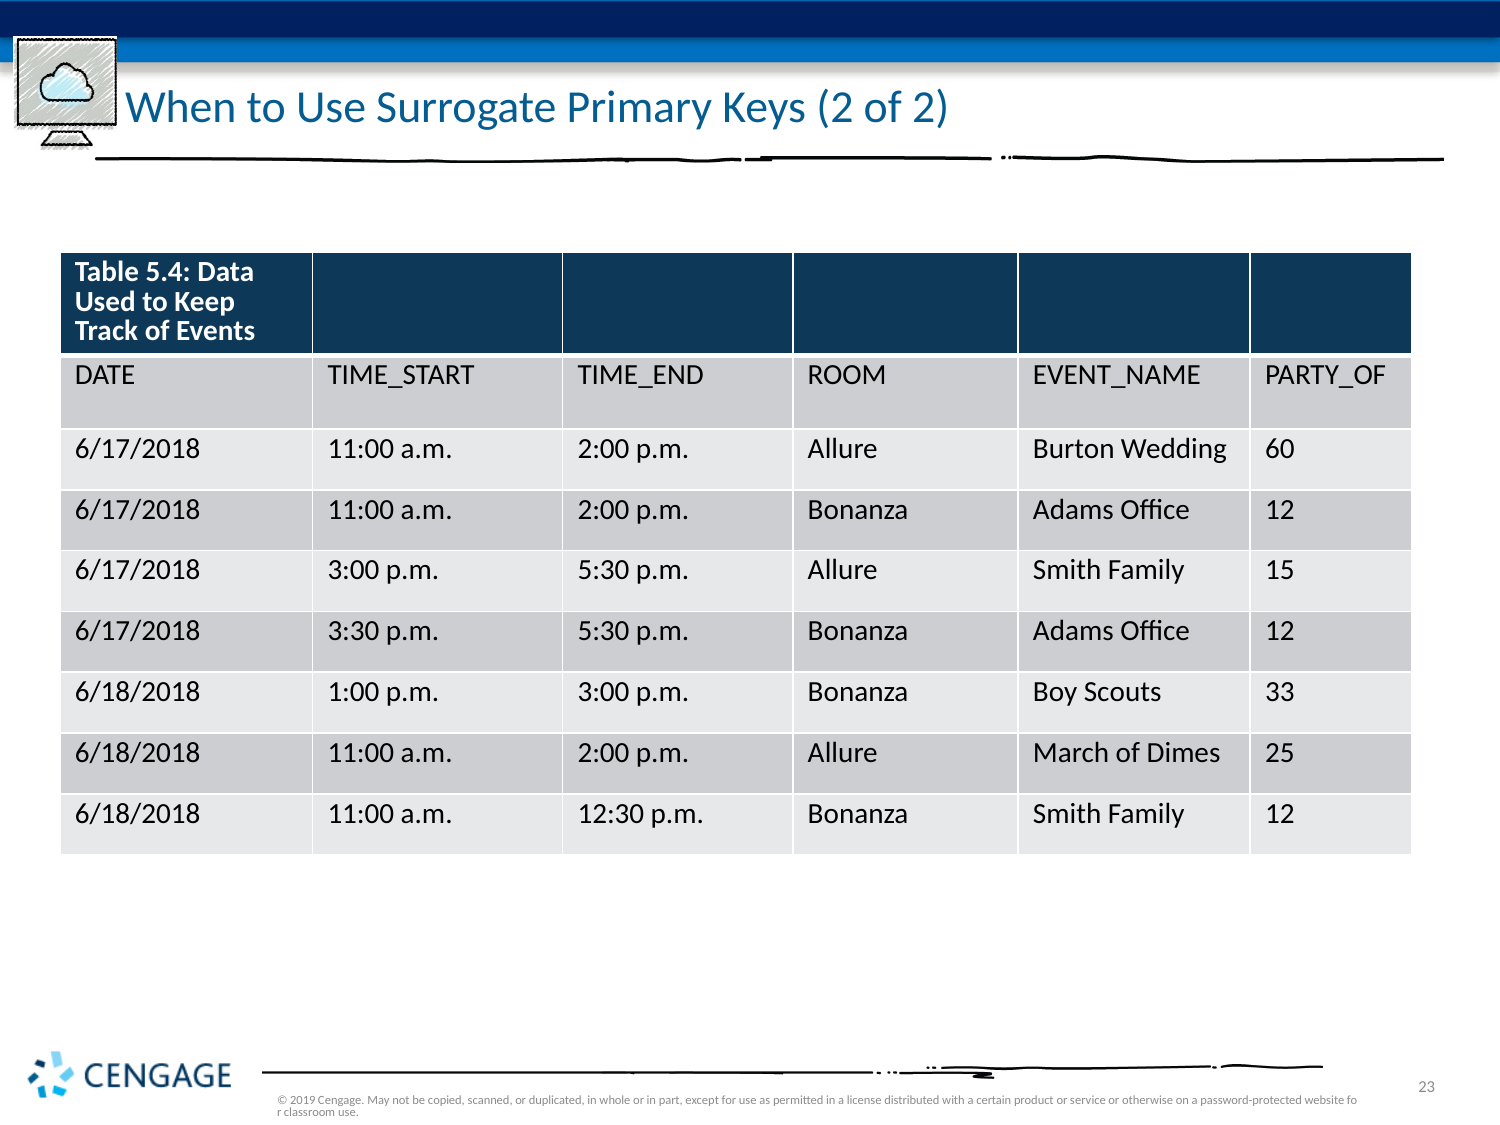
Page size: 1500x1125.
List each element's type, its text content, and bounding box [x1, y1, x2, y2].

table_cell 11:00 a.m. [313, 795, 562, 854]
table_header [563, 253, 792, 353]
table_header [1019, 253, 1249, 353]
table_cell 6/18/2018 [61, 734, 312, 793]
table_cell 6/18/2018 [61, 673, 312, 732]
table_cell Smith Family [1019, 551, 1249, 611]
table_cell 3:00 p.m. [313, 551, 562, 611]
table_cell 6/17/2018 [61, 491, 312, 550]
title When to Use Surrogate Primary Keys (2 of 2) [125, 84, 1442, 132]
table_cell 6/17/2018 [61, 612, 312, 671]
table_cell 2:00 p.m. [563, 734, 792, 793]
table_cell Adams Office [1019, 612, 1249, 671]
table_cell Bonanza [794, 795, 1017, 854]
table_cell Bonanza [794, 673, 1017, 732]
table_cell 5:30 p.m. [563, 551, 792, 611]
table_cell ROOM [794, 358, 1017, 428]
table_cell 12:30 p.m. [563, 795, 792, 854]
table_header Table 5.4: Data Used to Keep Track of Events [61, 253, 312, 353]
table_cell Adams Office [1019, 491, 1249, 550]
table_cell 6/18/2018 [61, 795, 312, 854]
table_cell 12 [1251, 491, 1411, 550]
table_cell Allure [794, 430, 1017, 489]
picture [262, 1064, 1323, 1079]
table_cell Burton Wedding [1019, 430, 1249, 489]
table_cell PARTY_OF [1251, 358, 1411, 428]
table_cell 6/17/2018 [61, 430, 312, 489]
footer © 2019 Cengage. May not be copied, scanned, or duplicated, in whole or in part, except for use as permitted in a license distributed with a certain product or service or otherwise on a password-protected website for classroom use. [262, 1079, 1375, 1120]
table_cell Allure [794, 551, 1017, 611]
table_cell TIME_START [313, 358, 562, 428]
table_cell 12 [1251, 612, 1411, 671]
table_cell 12 [1251, 795, 1411, 854]
table_cell 25 [1251, 734, 1411, 793]
table_cell 5:30 p.m. [563, 612, 792, 671]
table_cell 3:30 p.m. [313, 612, 562, 671]
table_header [1251, 253, 1411, 353]
table_cell Bonanza [794, 612, 1017, 671]
table_cell EVENT_NAME [1019, 358, 1249, 428]
picture [13, 36, 117, 151]
table_cell 33 [1251, 673, 1411, 732]
table_cell Boy Scouts [1019, 673, 1249, 732]
table_cell Bonanza [794, 491, 1017, 550]
table_cell Allure [794, 734, 1017, 793]
table_cell 2:00 p.m. [563, 430, 792, 489]
table_header [313, 253, 562, 353]
table_cell 2:00 p.m. [563, 491, 792, 550]
picture [7, 1037, 244, 1111]
table_cell March of Dimes [1019, 734, 1249, 793]
table_cell 11:00 a.m. [313, 734, 562, 793]
table_cell 6/17/2018 [61, 551, 312, 611]
table_cell 11:00 a.m. [313, 491, 562, 550]
table_cell DATE [61, 358, 312, 428]
table_cell 15 [1251, 551, 1411, 611]
picture [95, 155, 1444, 163]
table_header [794, 253, 1017, 353]
table_cell 1:00 p.m. [313, 673, 562, 732]
table_cell 60 [1251, 430, 1411, 489]
table_cell 3:00 p.m. [563, 673, 792, 732]
table_cell TIME_END [563, 358, 792, 428]
table_cell 11:00 a.m. [313, 430, 562, 489]
table_cell Smith Family [1019, 795, 1249, 854]
